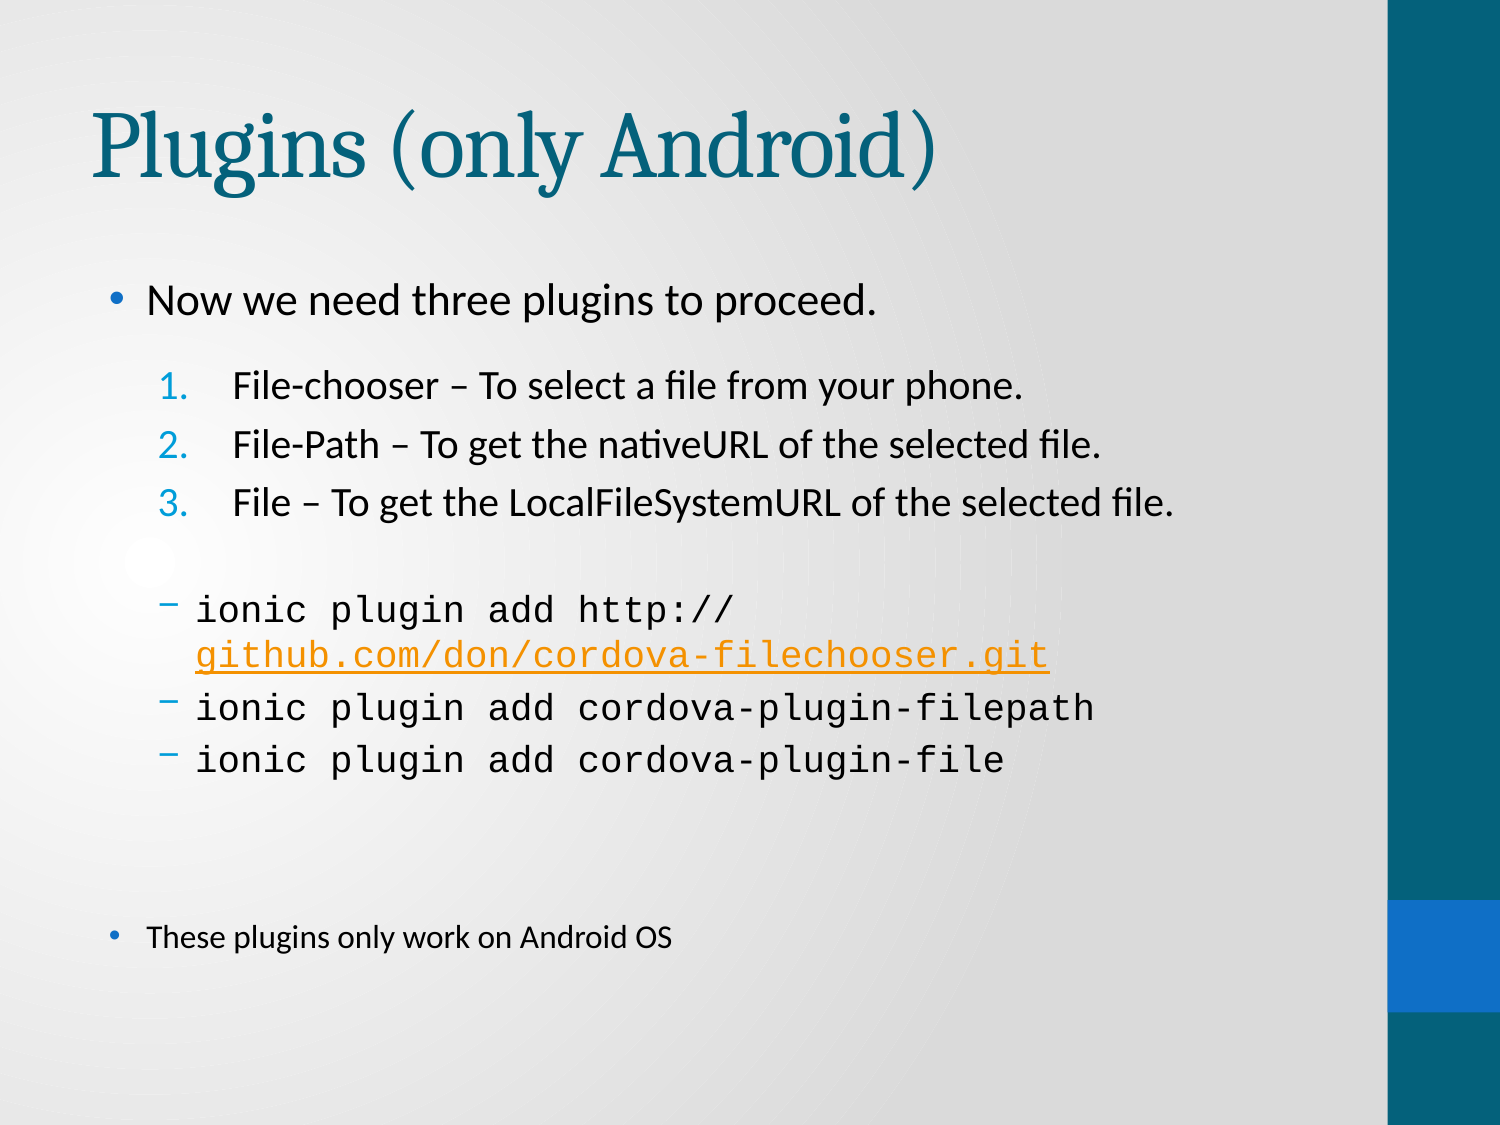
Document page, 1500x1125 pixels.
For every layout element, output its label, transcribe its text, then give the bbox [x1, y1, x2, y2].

title Plugins (only Android) [75, 45, 1325, 233]
list Now we need three plugins to proceed. File-chooser – To select a file from your phone. File-Path – To get the nativeURL of the selected file. File – To get the LocalFileSystemURL of the selected file. ionic plugin add http://github.com/don/cordova-filechooser.git ionic plugin add cordova-plugin-filepath ionic plugin add cordova-plugin-file These plugins only work on Android OS [75, 262, 1325, 1050]
